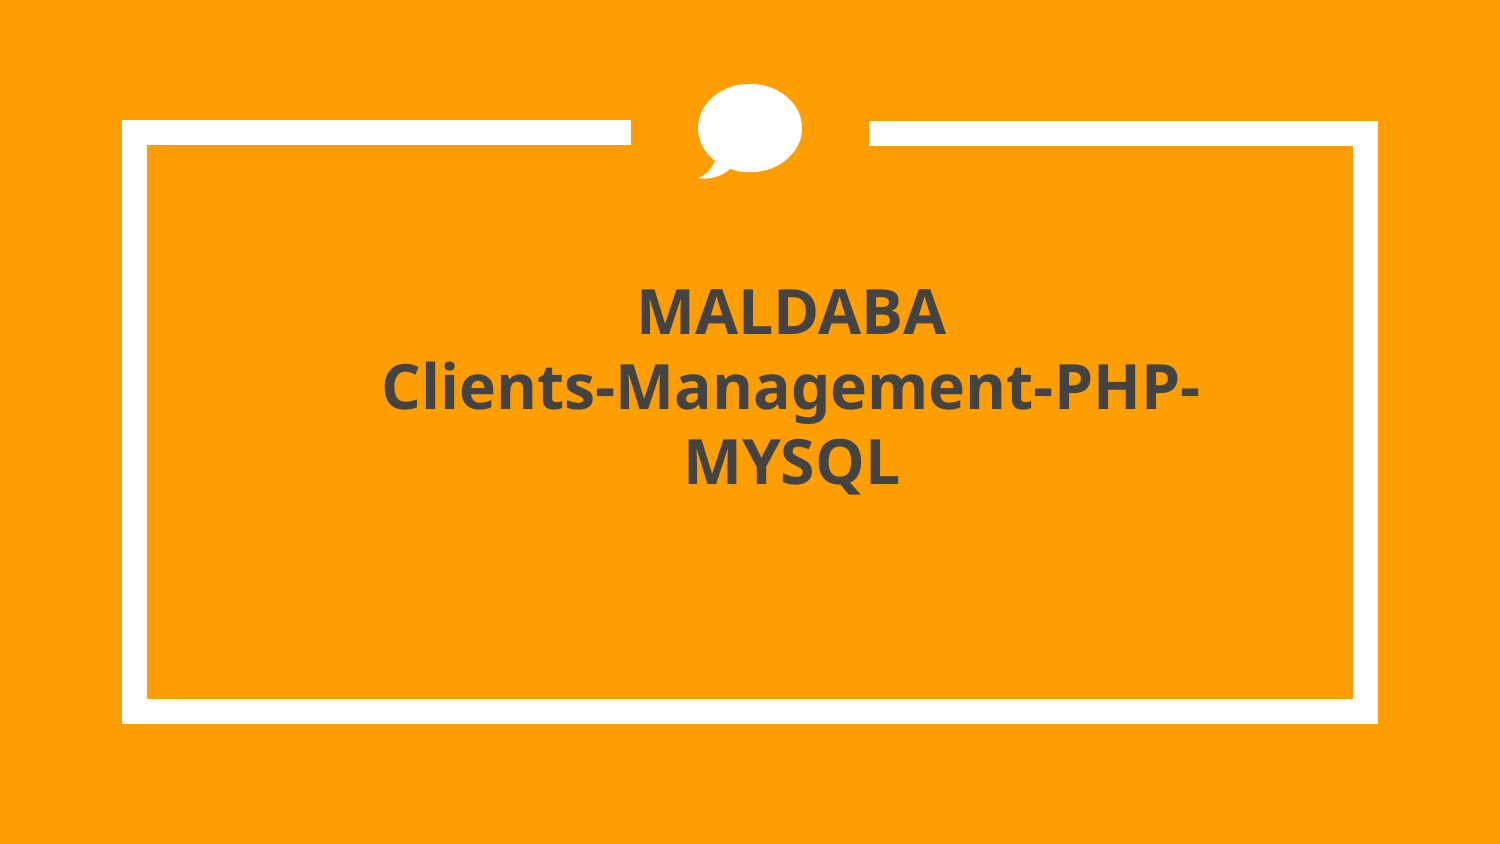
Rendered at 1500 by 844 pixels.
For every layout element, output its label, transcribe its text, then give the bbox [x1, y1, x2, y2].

title MALDABA Clients-Management-PHP-MYSQL [376, 326, 1207, 517]
text_box [698, 83, 802, 179]
